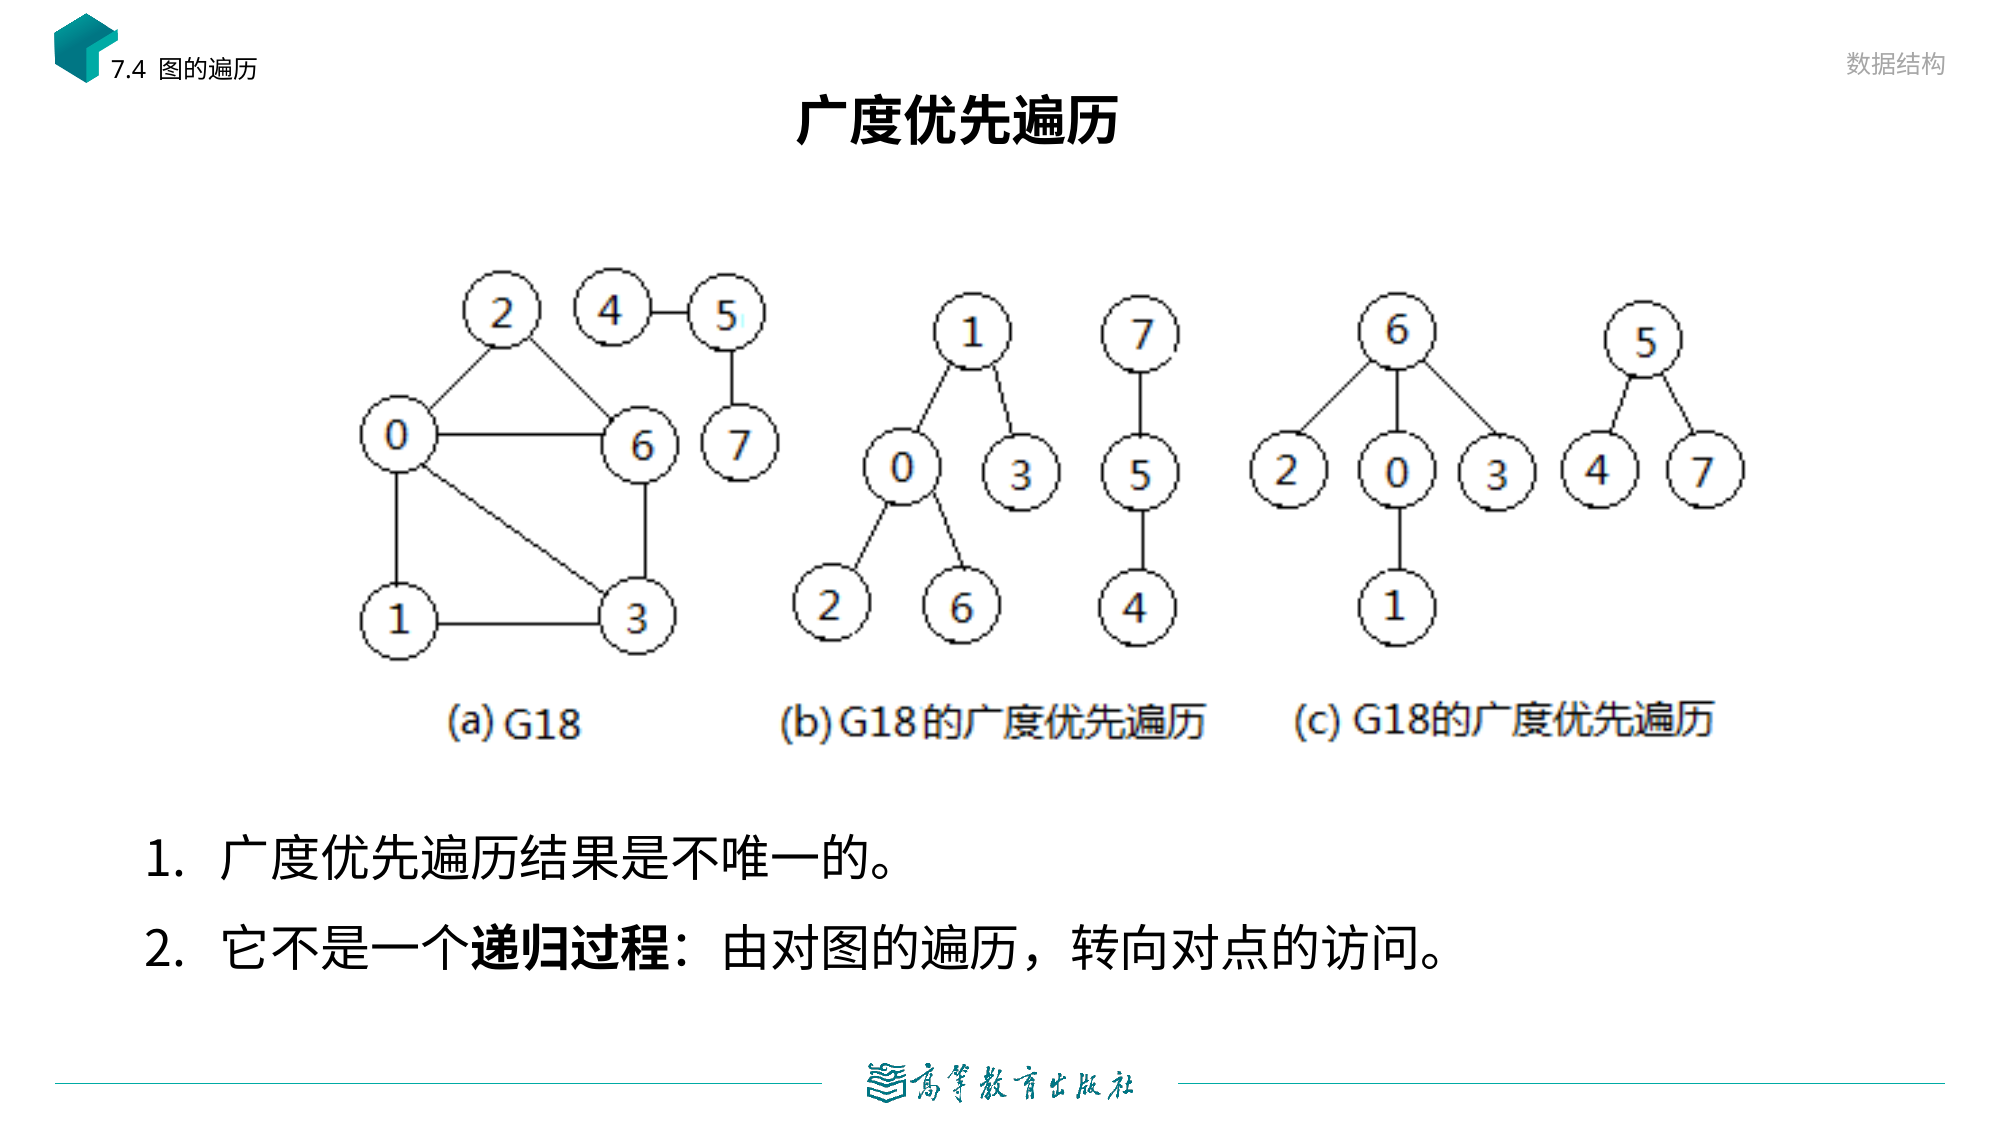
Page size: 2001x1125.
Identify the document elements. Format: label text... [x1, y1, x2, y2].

title 广度优先遍历 [95, 80, 1821, 166]
picture [349, 258, 1751, 748]
list 数据结构 [1115, 32, 1962, 86]
text_box 广度优先遍历结果是不唯一的。 它不是一个递归过程：由对图的遍历，转向对点的访问。 [130, 789, 1938, 984]
subtitle 7.4 图的遍历 [95, 45, 894, 100]
picture [867, 1063, 1133, 1103]
